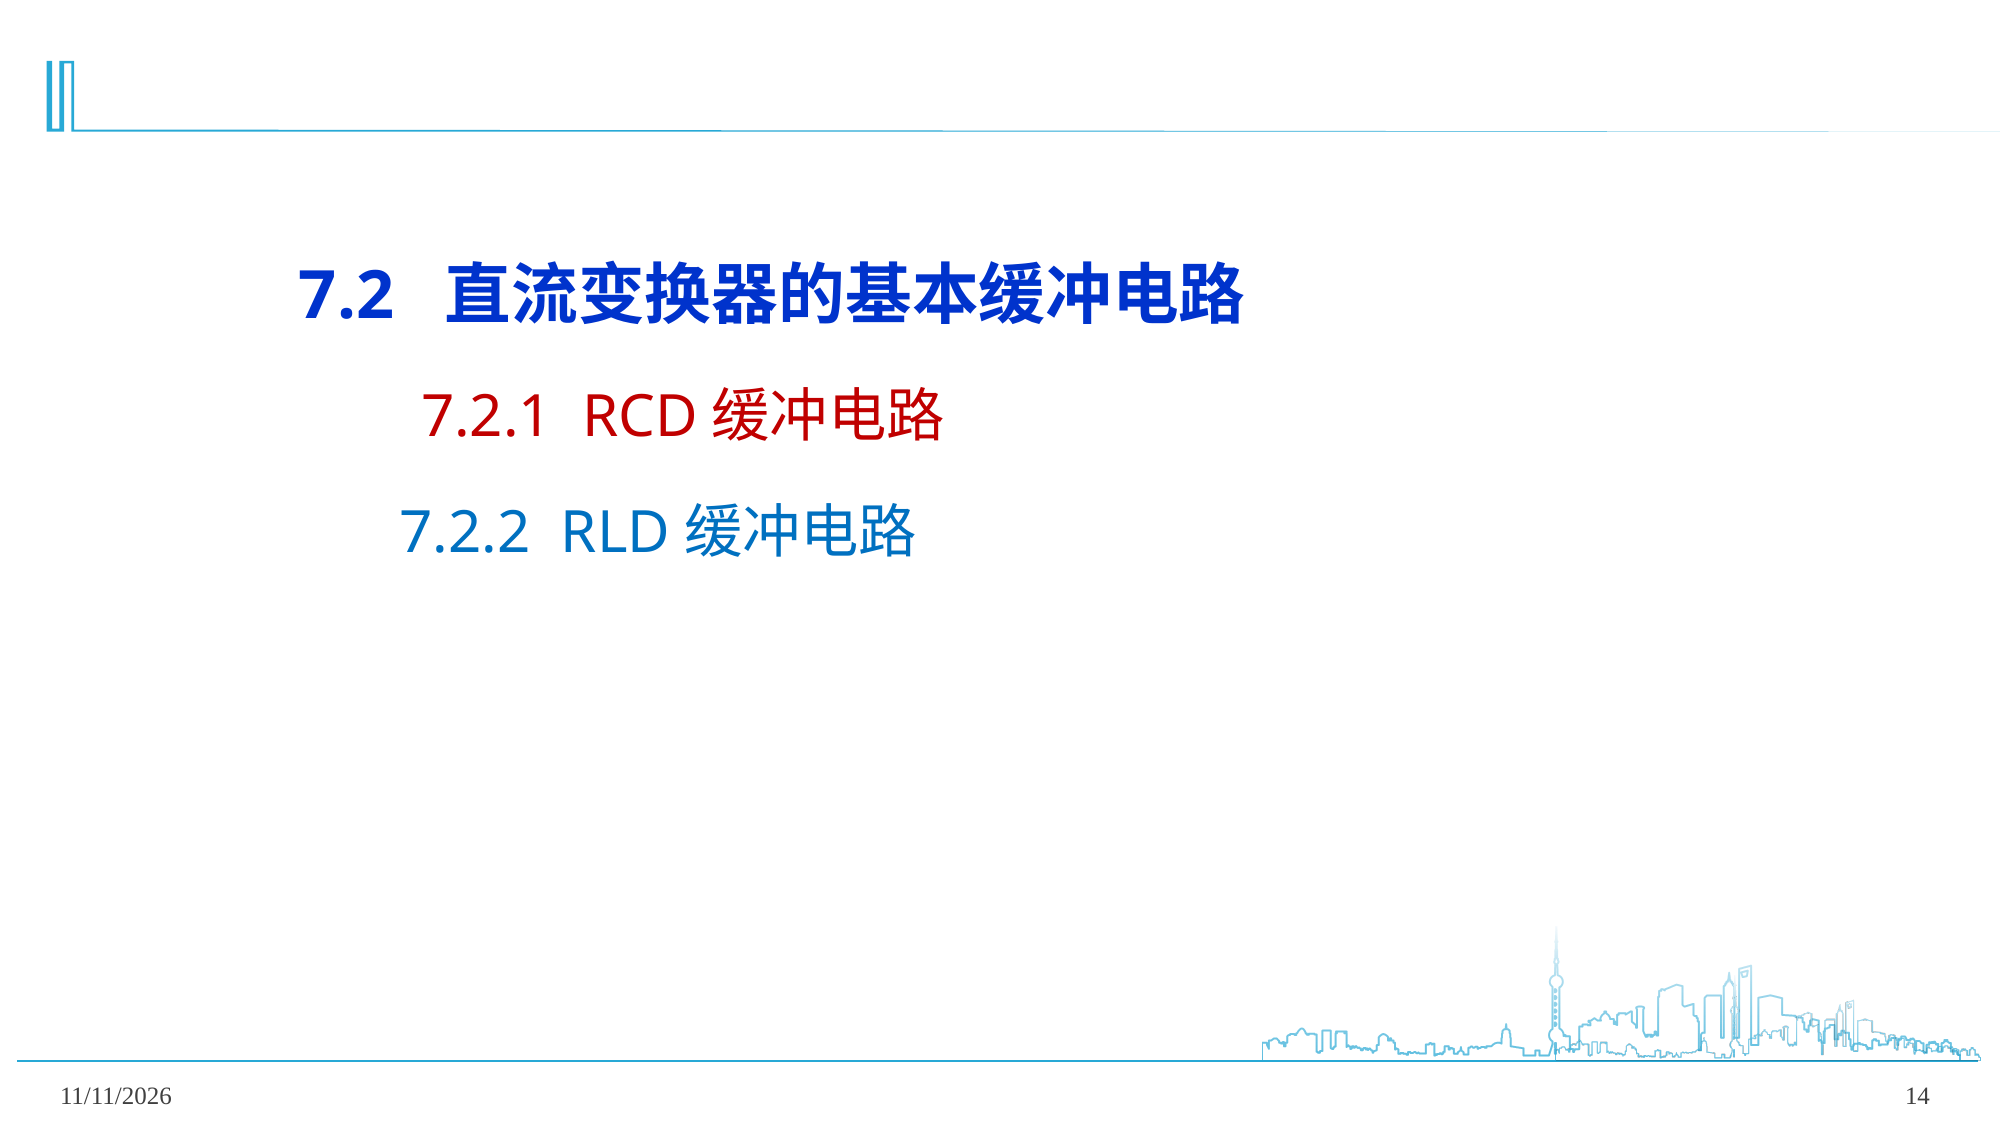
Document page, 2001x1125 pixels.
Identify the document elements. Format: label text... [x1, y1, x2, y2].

text_box [95, 44, 1083, 138]
text_box 7.2 直流变换器的基本缓冲电路 7.2.1 RCD缓冲电路 7.2.2 RLD缓冲电路 [232, 219, 1886, 894]
picture [1262, 926, 1981, 1061]
